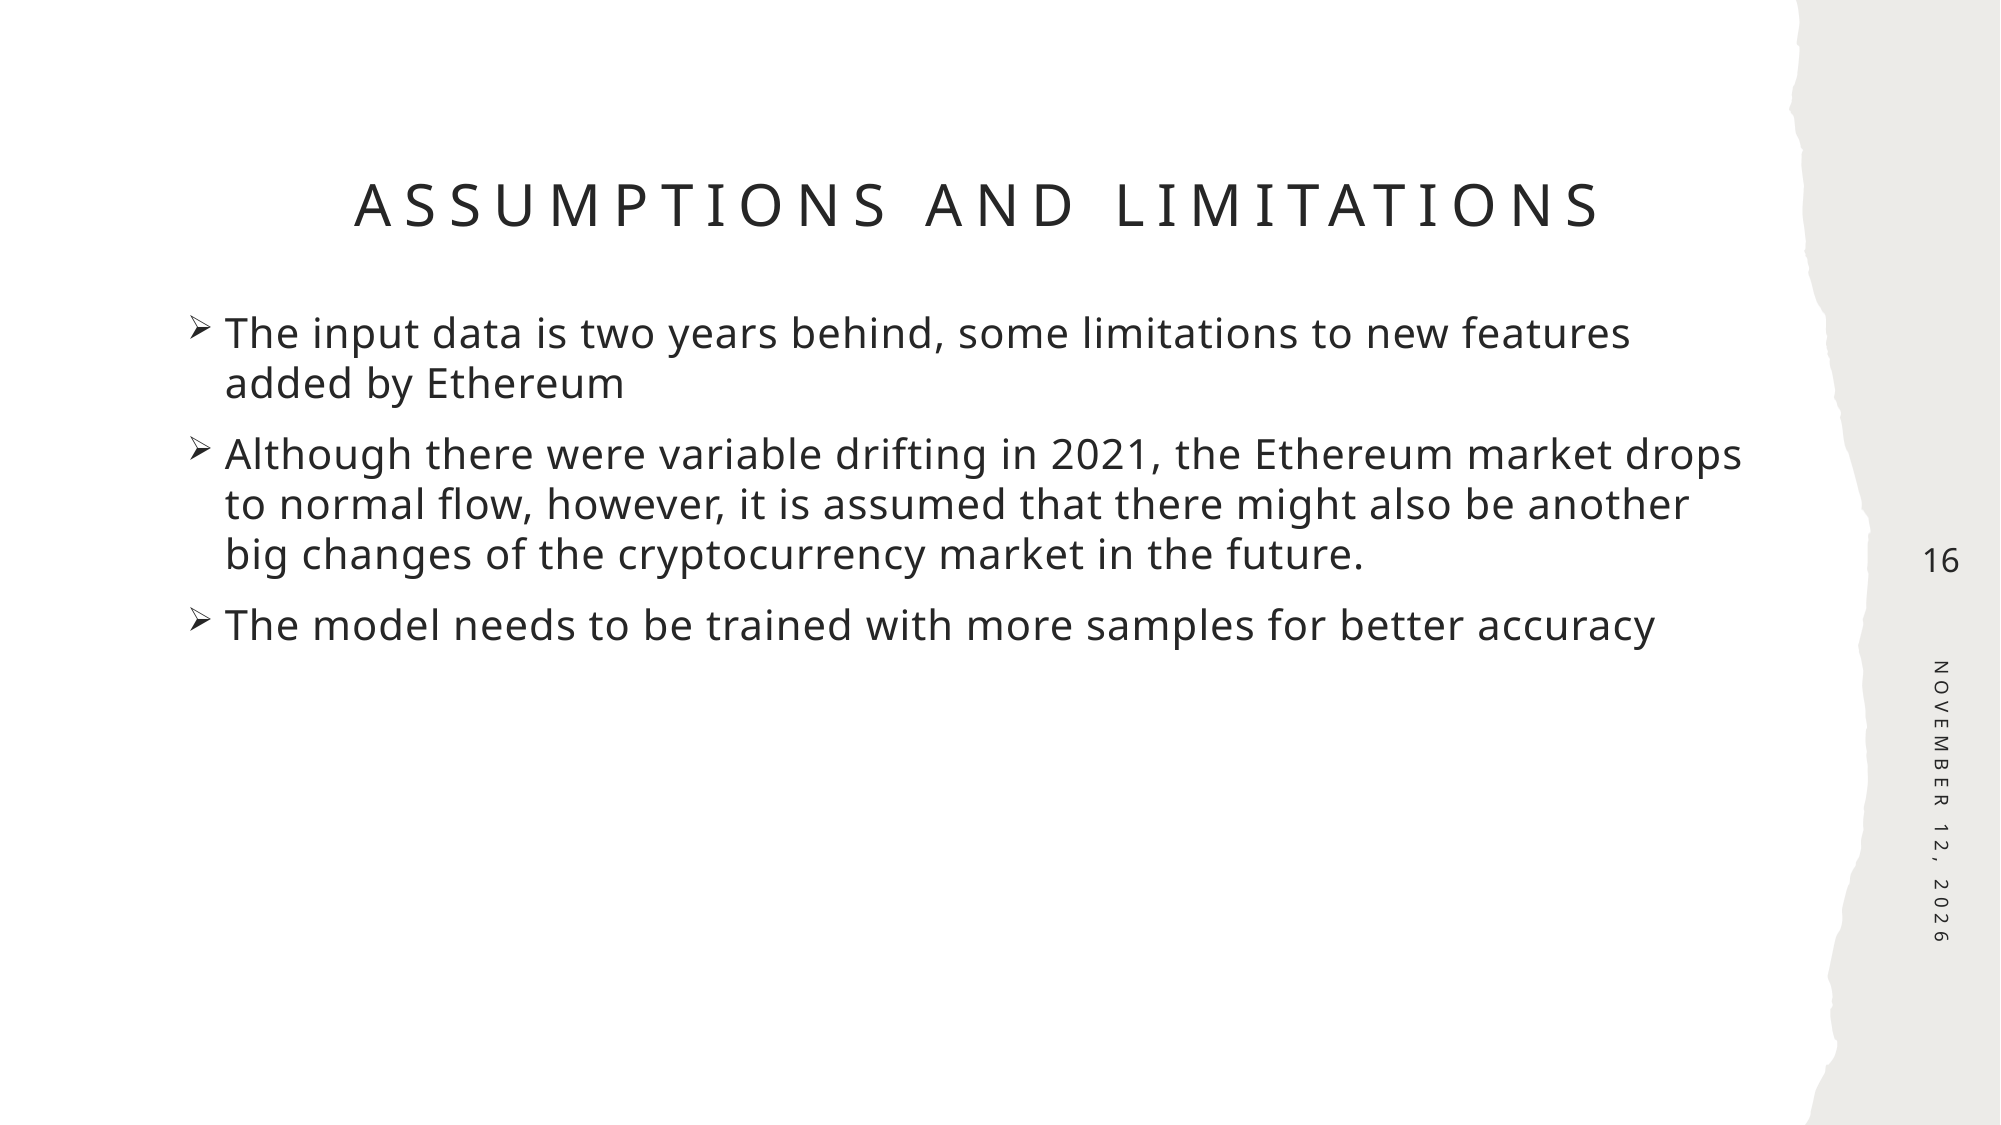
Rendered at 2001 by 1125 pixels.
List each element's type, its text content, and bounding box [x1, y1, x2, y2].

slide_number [1910, 645, 1971, 1080]
slide_number 16 [1896, 514, 1986, 610]
title Assumptions and limitations [172, 99, 1782, 299]
picture [1789, 0, 2000, 1125]
list The input data is two years behind, some limitations to new features added by Ethereum Although there were variable drifting in 2021, the Ethereum market drops to normal flow, however, it is assumed that there might also be another big changes of the cryptocurrency market in the future. The model needs to be trained with more samples for better accuracy [172, 299, 1782, 1026]
